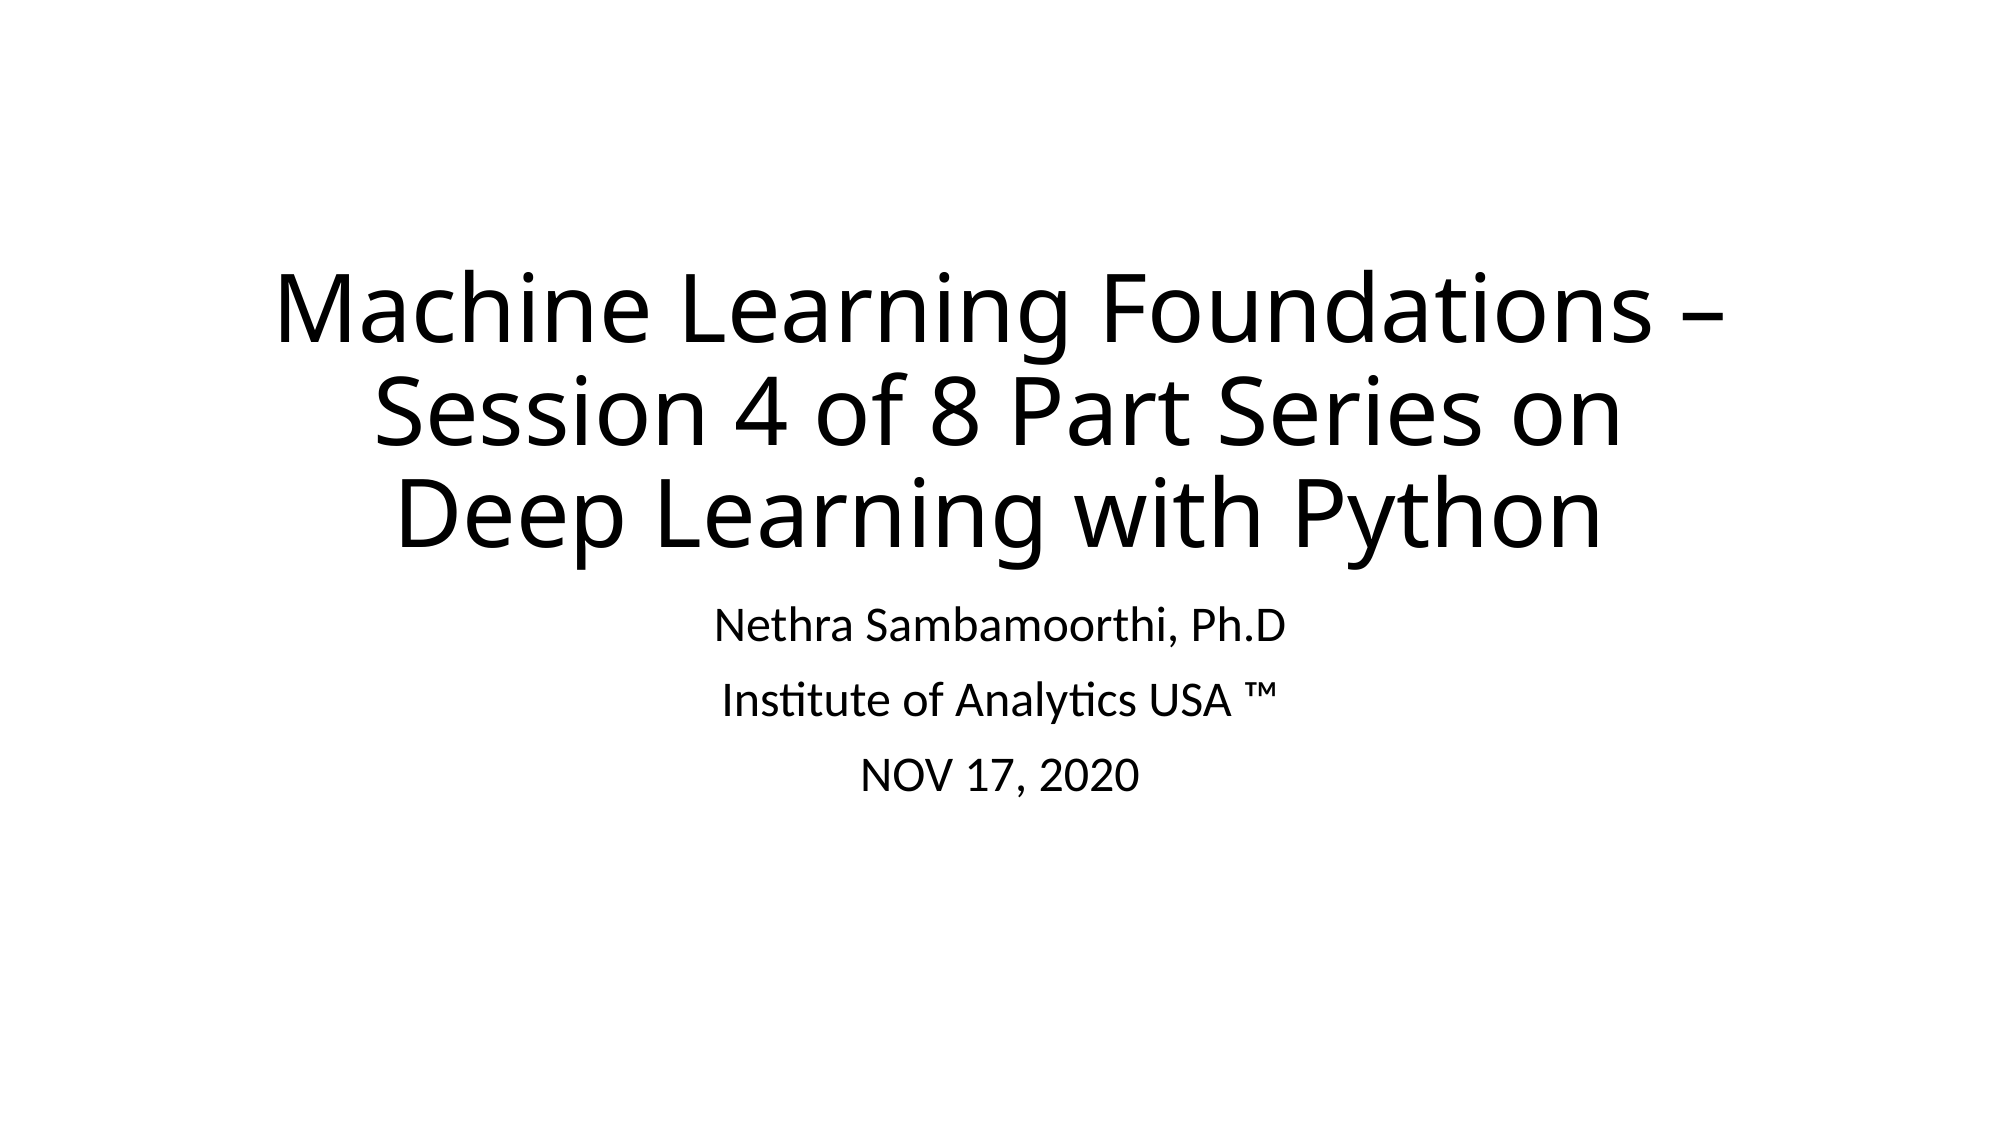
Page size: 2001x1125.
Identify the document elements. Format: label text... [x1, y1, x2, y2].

title Machine Learning Foundations – Session 4 of 8 Part Series on Deep Learning with Python [249, 184, 1750, 576]
subtitle Nethra Sambamoorthi, Ph.D Institute of Analytics USA ™ NOV 17, 2020 [249, 590, 1750, 863]
